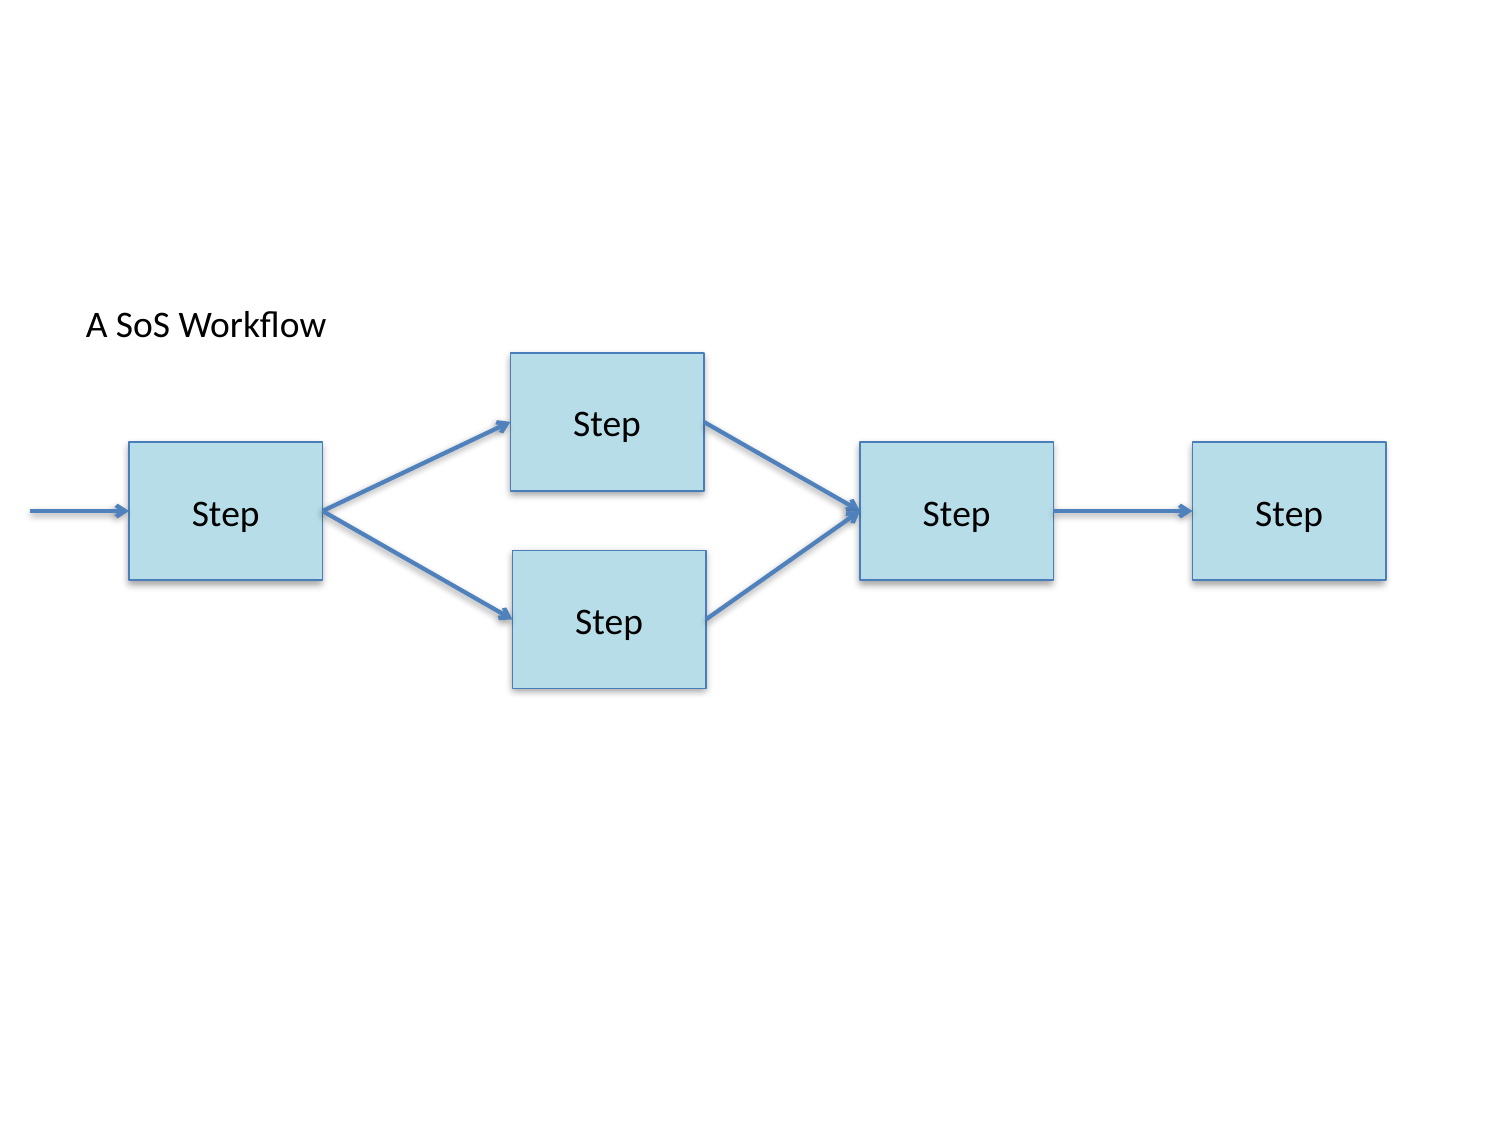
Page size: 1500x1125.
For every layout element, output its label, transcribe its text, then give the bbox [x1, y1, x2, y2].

text_box Step [512, 550, 707, 689]
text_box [322, 510, 513, 620]
text_box Step [865, 441, 1054, 581]
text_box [322, 421, 511, 510]
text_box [703, 421, 861, 511]
text_box Step [128, 441, 317, 581]
text_box A SoS Workflow [71, 292, 342, 352]
text_box Step [1192, 441, 1387, 581]
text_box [705, 510, 861, 620]
text_box Step [510, 352, 705, 492]
